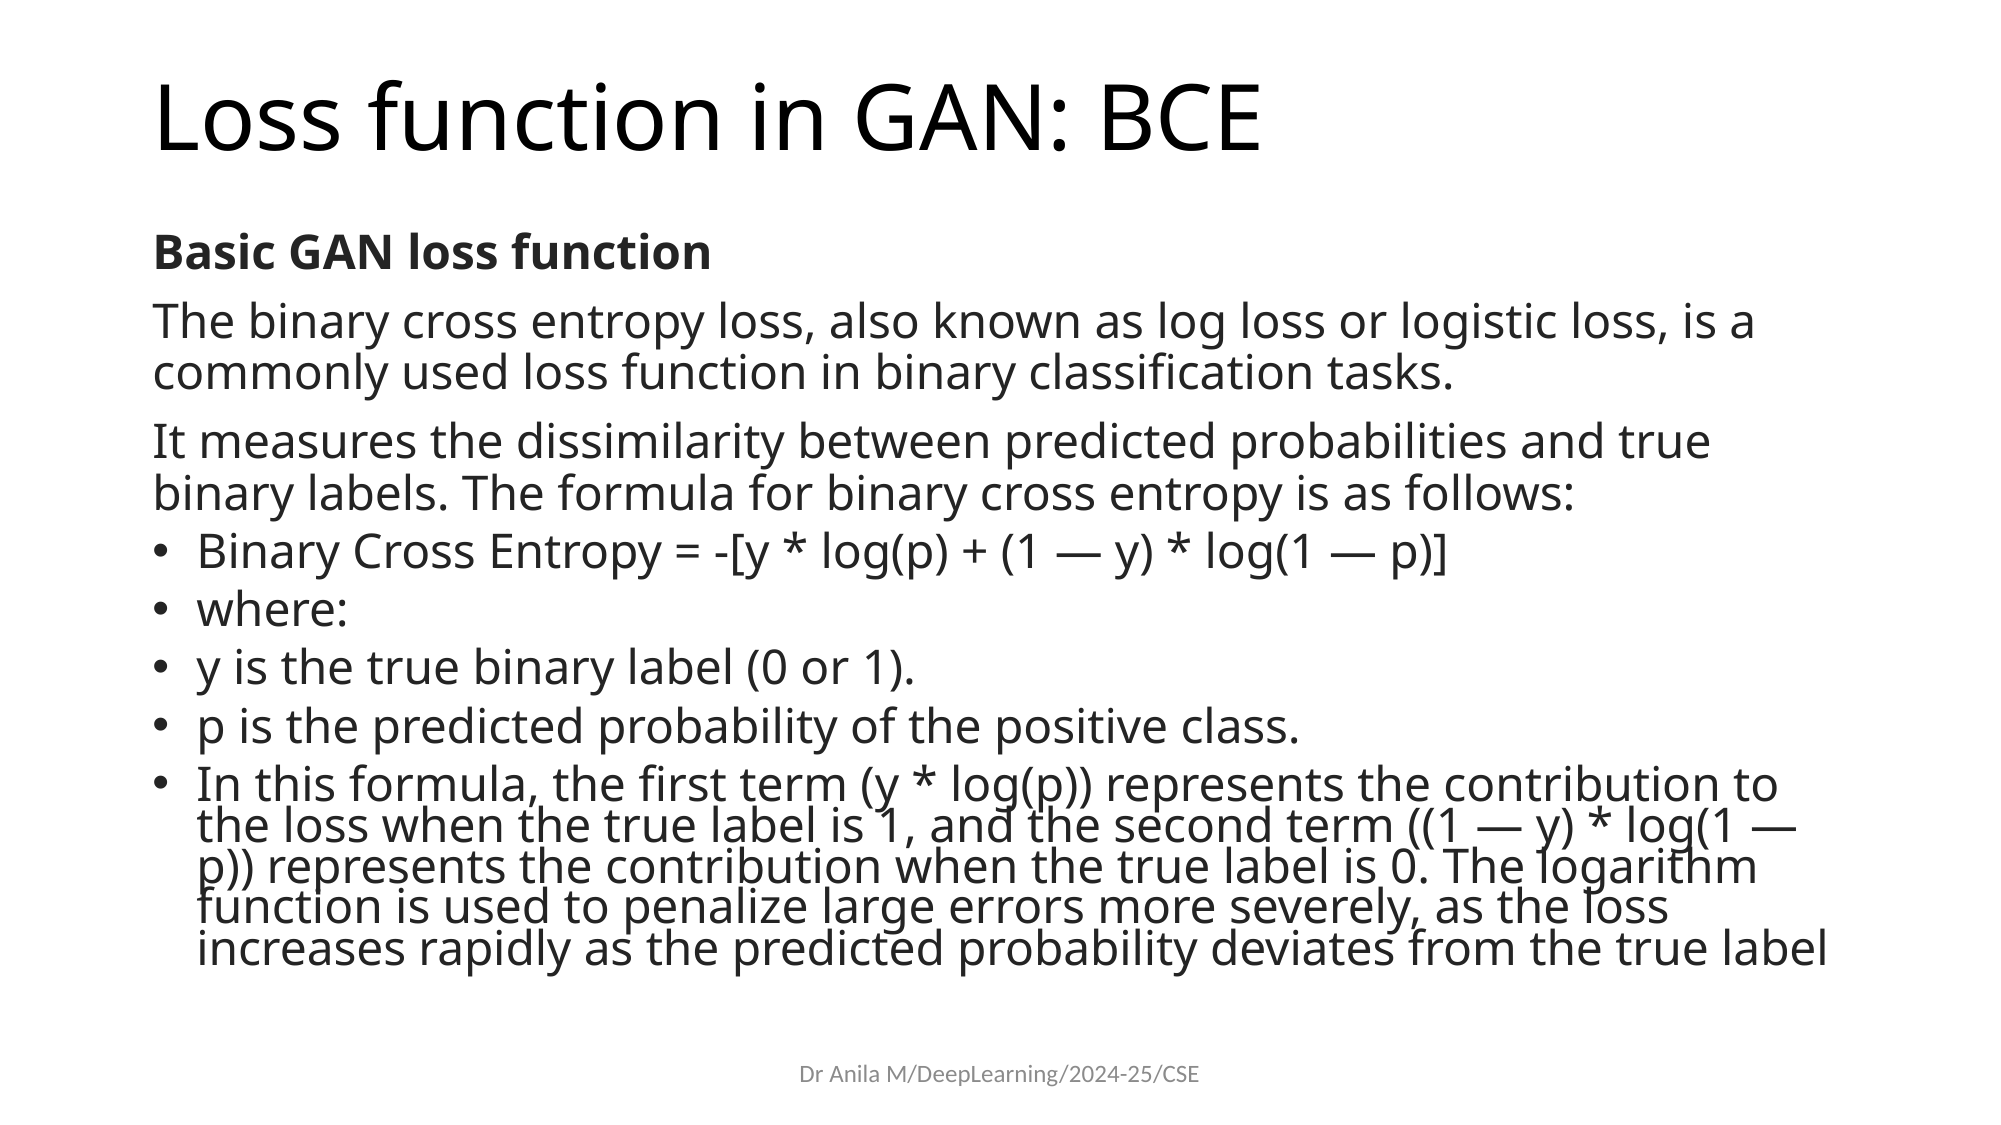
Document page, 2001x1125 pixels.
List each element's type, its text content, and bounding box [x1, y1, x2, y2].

footer Dr Anila M/DeepLearning/2024-25/CSE [662, 1042, 1338, 1103]
title Loss function in GAN: BCE [137, 59, 1863, 182]
list Basic GAN loss function The binary cross entropy loss, also known as log loss or logistic loss, is a commonly used loss function in binary classification tasks. It measures the dissimilarity between predicted probabilities and true binary labels. The formula for binary cross entropy is as follows: Binary Cross Entropy = -[y * log(p) + (1 — y) * log(1 — p)] where: y is the true binary label (0 or 1). p is the predicted probability of the positive class. In this formula, the first term (y * log(p)) represents the contribution to the loss when the true label is 1, and the second term ((1 — y) * log(1 — p)) represents the contribution when the true label is 0. The logarithm function is used to penalize large errors more severely, as the loss increases rapidly as the predicted probability deviates from the true label [137, 221, 1863, 1014]
